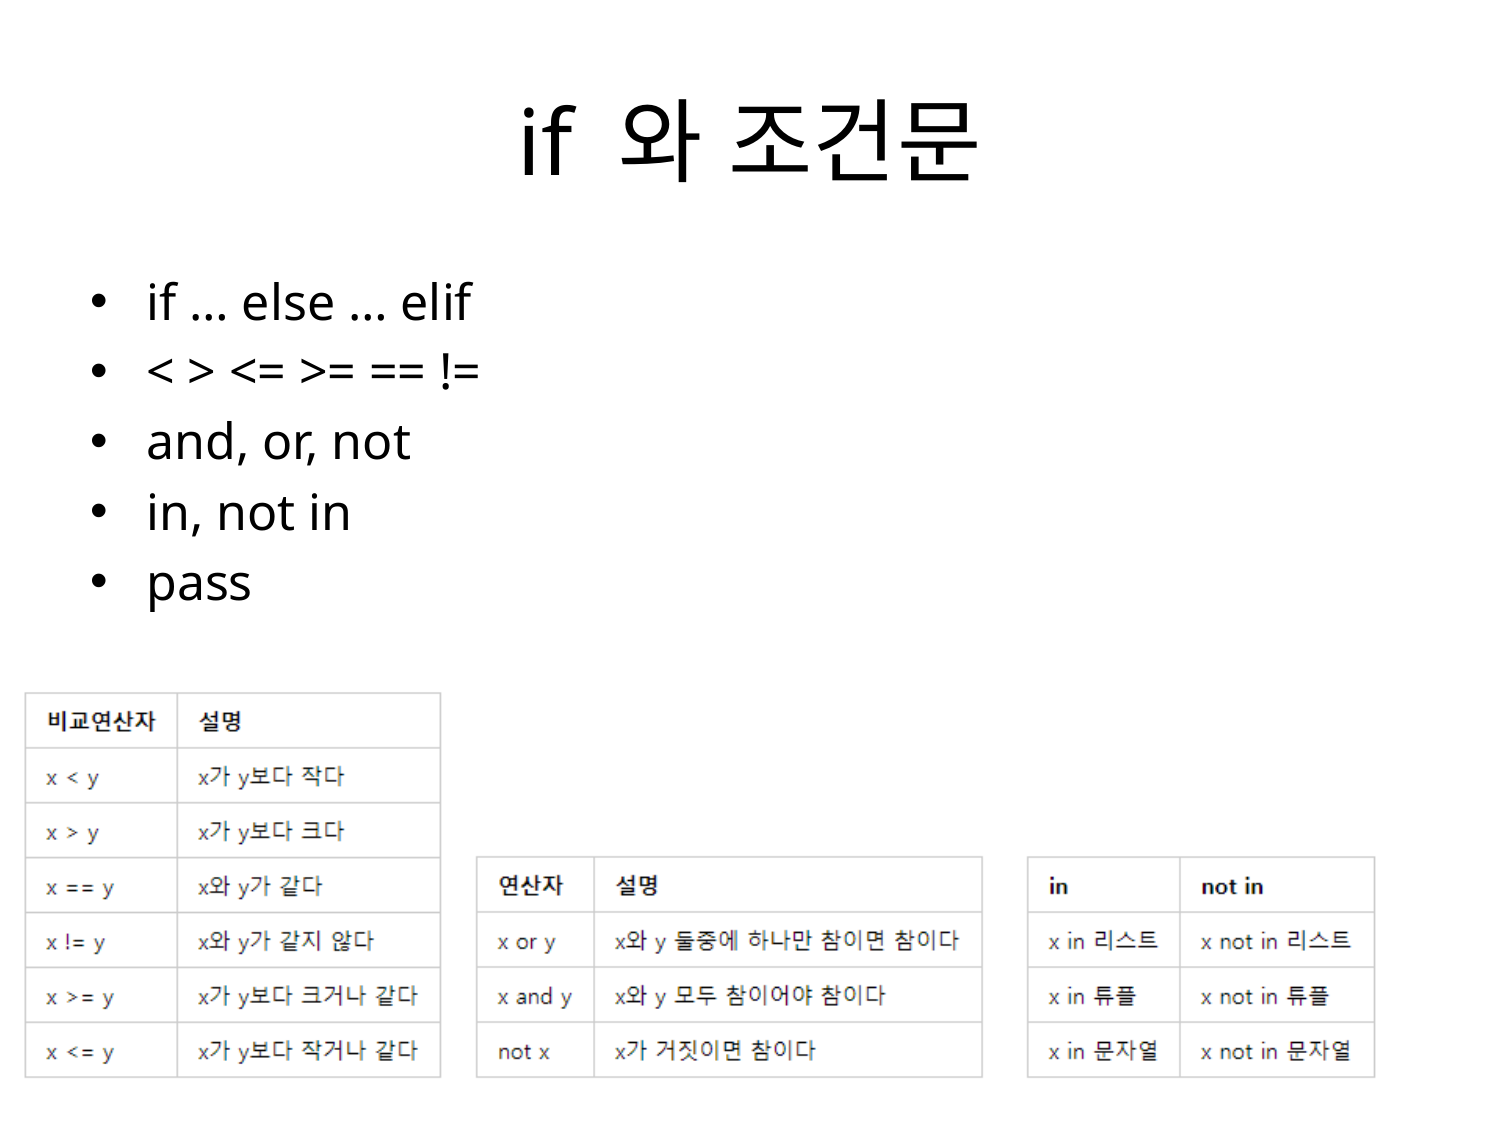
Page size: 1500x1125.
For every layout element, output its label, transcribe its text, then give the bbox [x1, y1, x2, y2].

picture [469, 847, 991, 1086]
title if 와 조건문 [75, 45, 1425, 233]
picture [1021, 844, 1385, 1086]
list if … else … elif < > <= >= == != and, or, not in, not in pass [75, 262, 1425, 1005]
picture [17, 680, 454, 1086]
